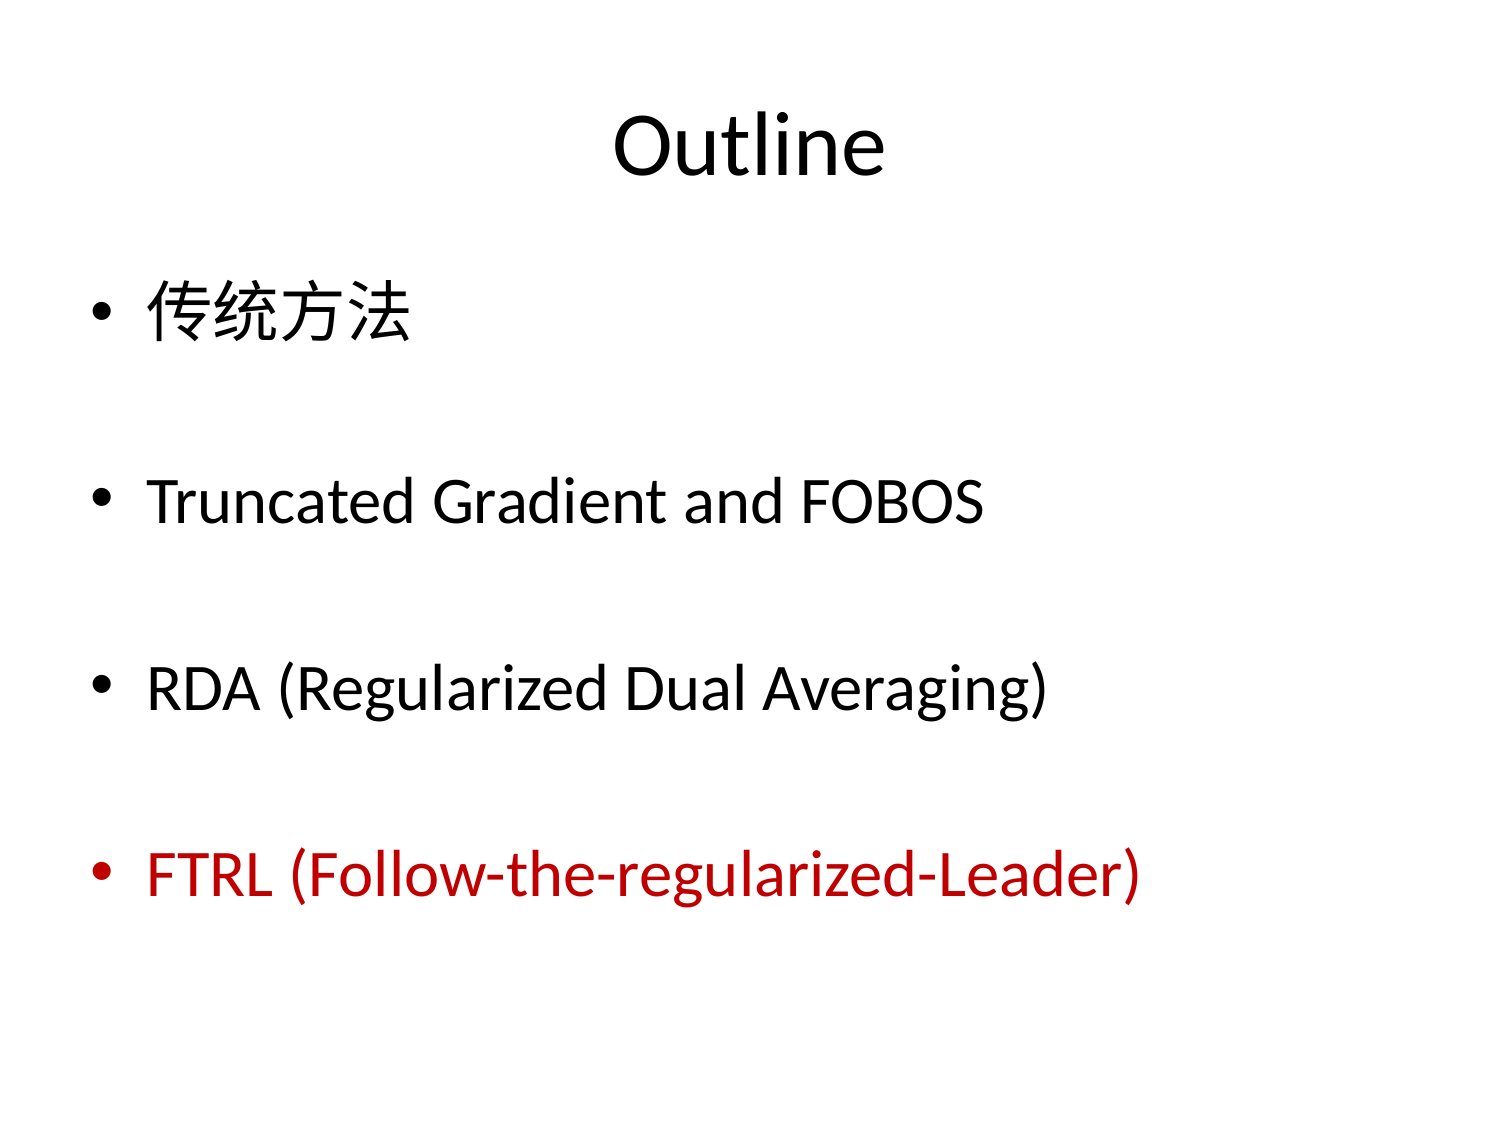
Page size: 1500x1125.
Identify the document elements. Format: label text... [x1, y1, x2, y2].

title Outline [75, 45, 1425, 233]
list 传统方法 Truncated Gradient and FOBOS RDA (Regularized Dual Averaging) FTRL (Follow-the-regularized-Leader) [75, 262, 1425, 1005]
